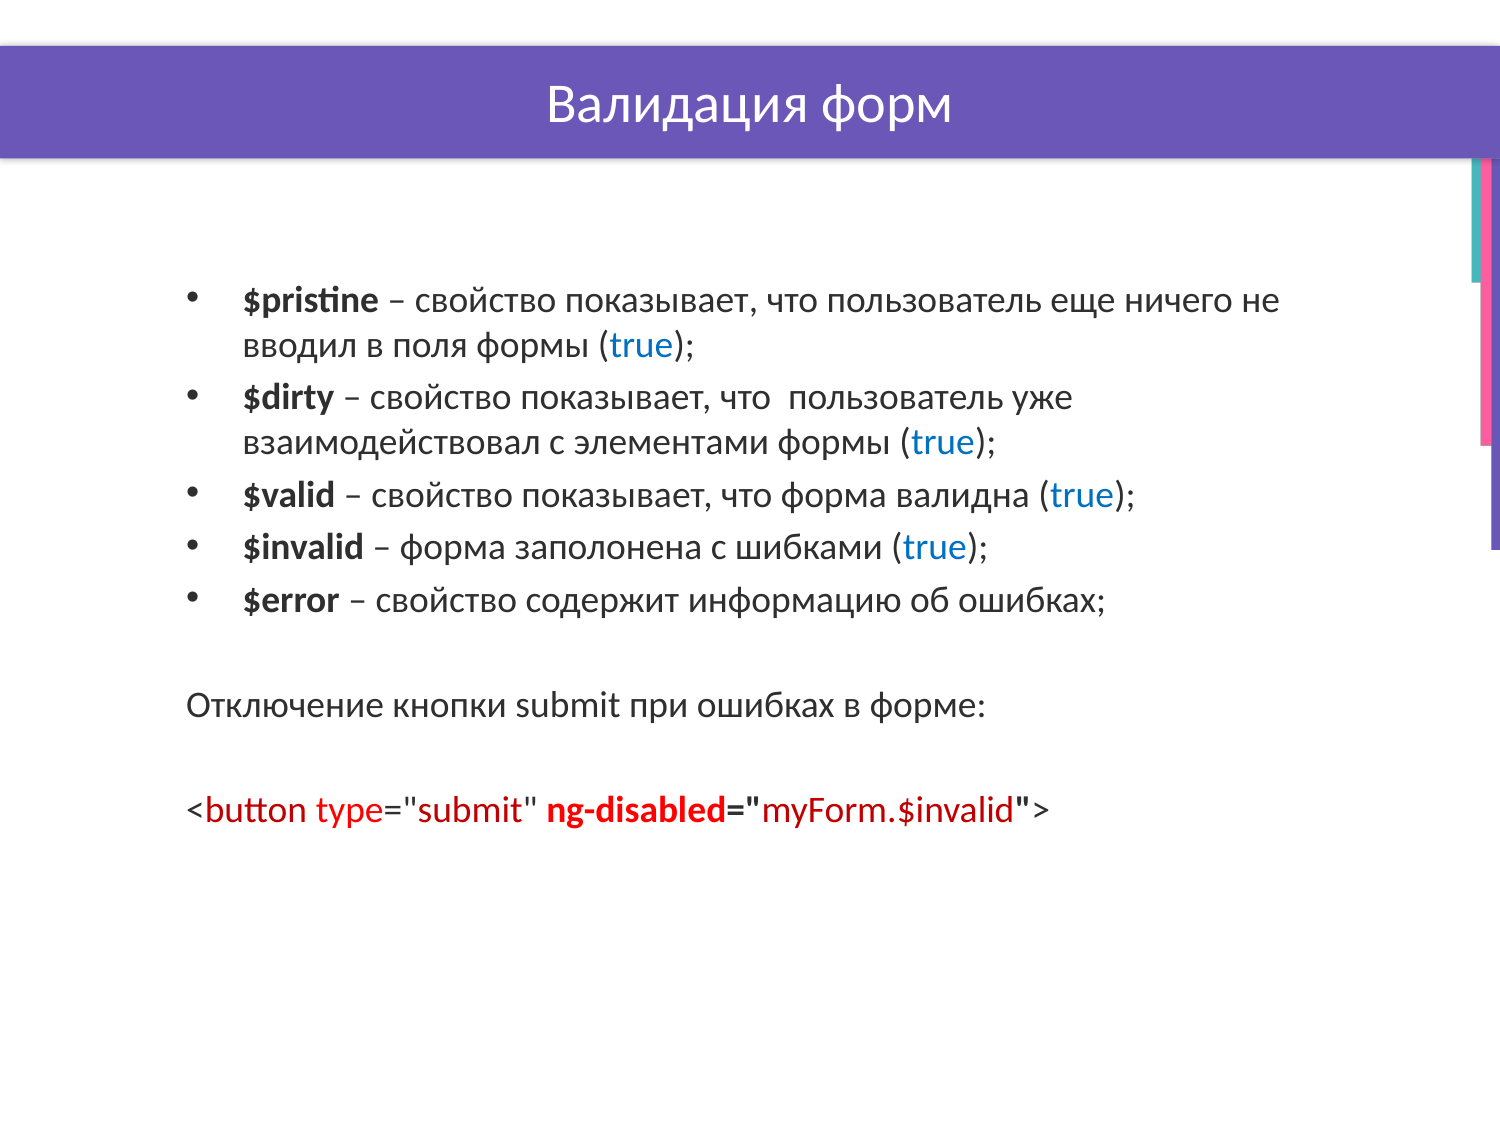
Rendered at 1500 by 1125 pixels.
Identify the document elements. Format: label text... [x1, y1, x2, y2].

title Валидация форм [75, 45, 1425, 154]
list $pristine – свойство показывает, что пользователь еще ничего не вводил в поля формы (true); $dirty – свойство показывает, что пользователь уже взаимодействовал с элементами формы (true); $valid – свойство показывает, что форма валидна (true); $invalid – форма заполонена с шибками (true); $error – свойство содержит информацию об ошибках; Отключение кнопки submit при ошибках в форме: <button type="submit" ng-disabled="myForm.$invalid"> [171, 267, 1338, 976]
picture [1472, 159, 1500, 549]
